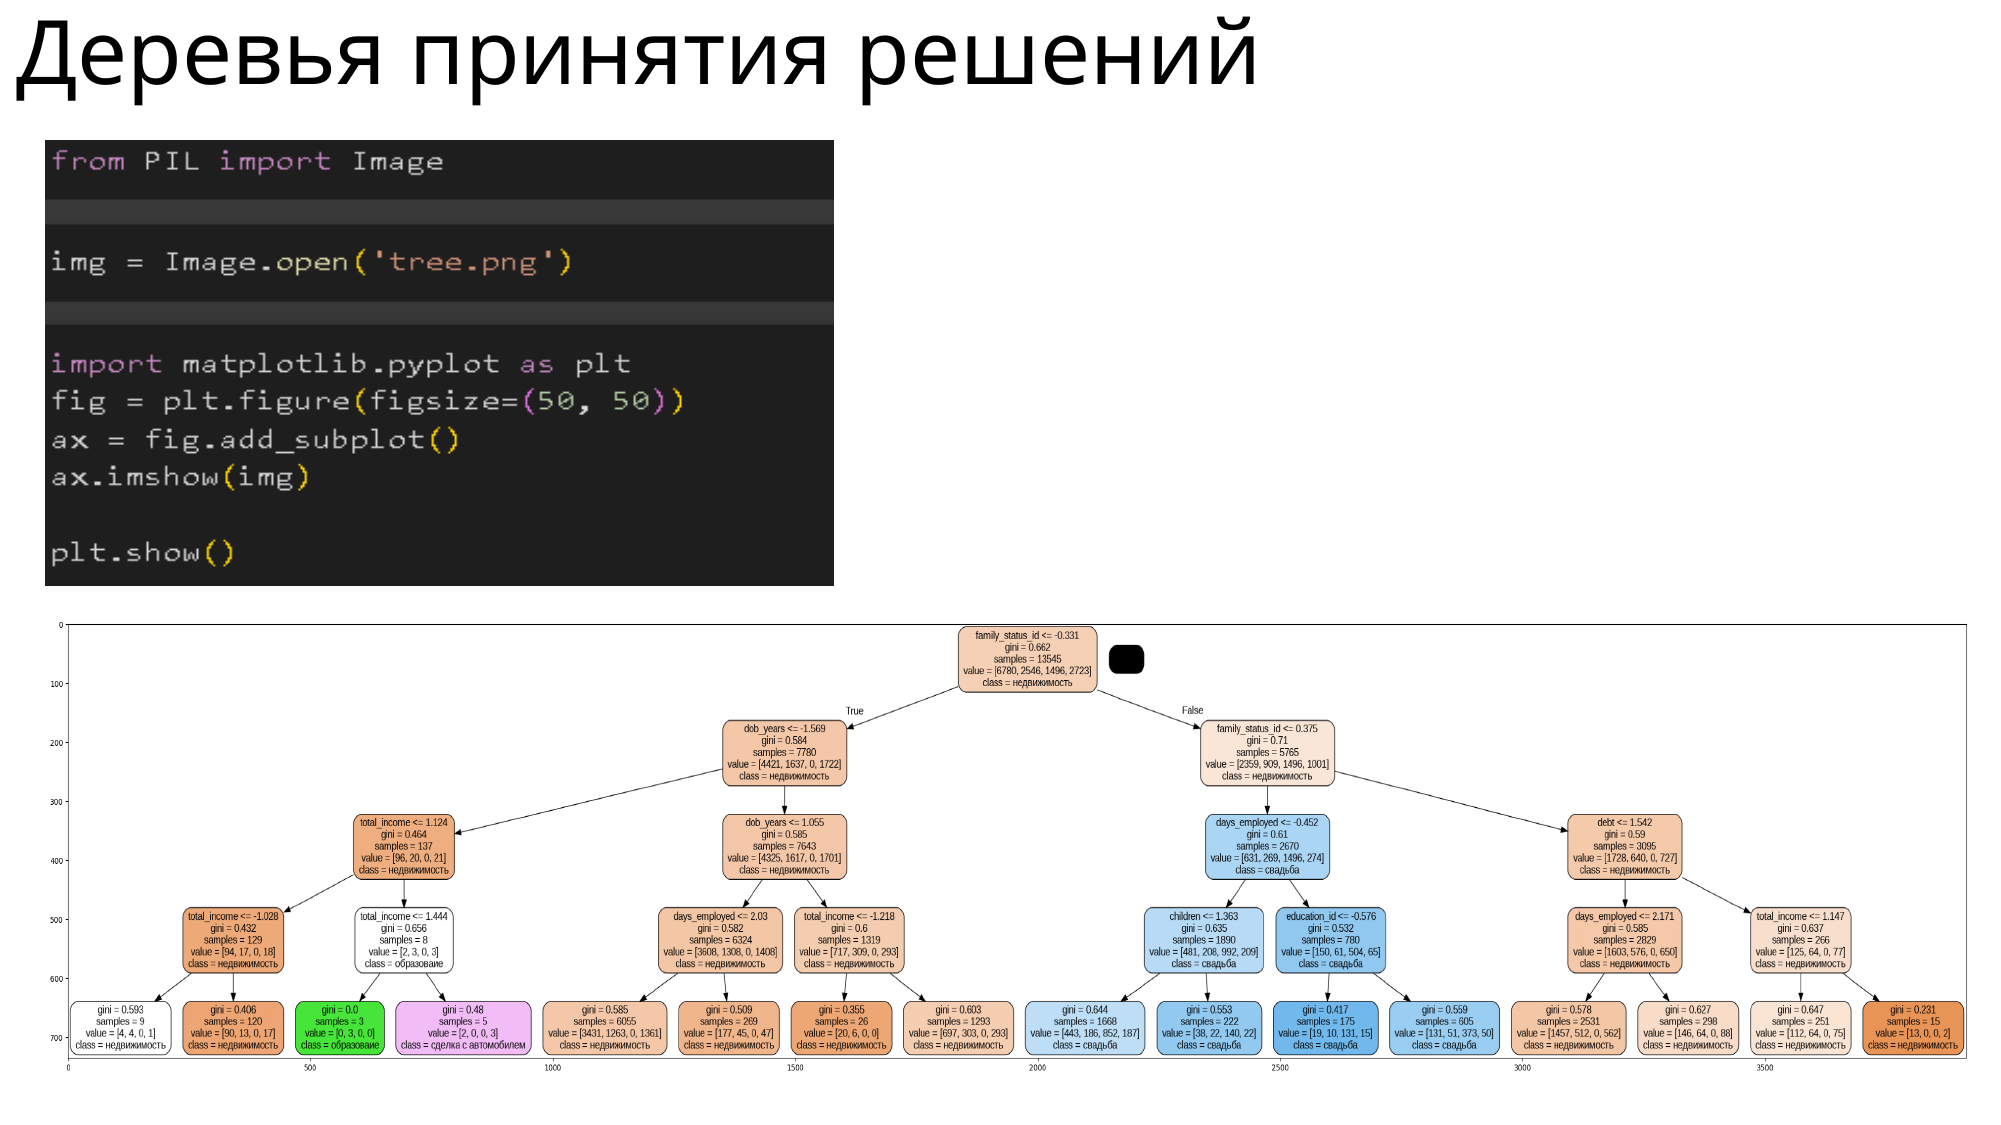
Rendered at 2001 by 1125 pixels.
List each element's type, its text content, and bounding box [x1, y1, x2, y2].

picture [45, 615, 1971, 1078]
picture [45, 140, 834, 586]
title Деревья принятия решений [1, 0, 2000, 112]
